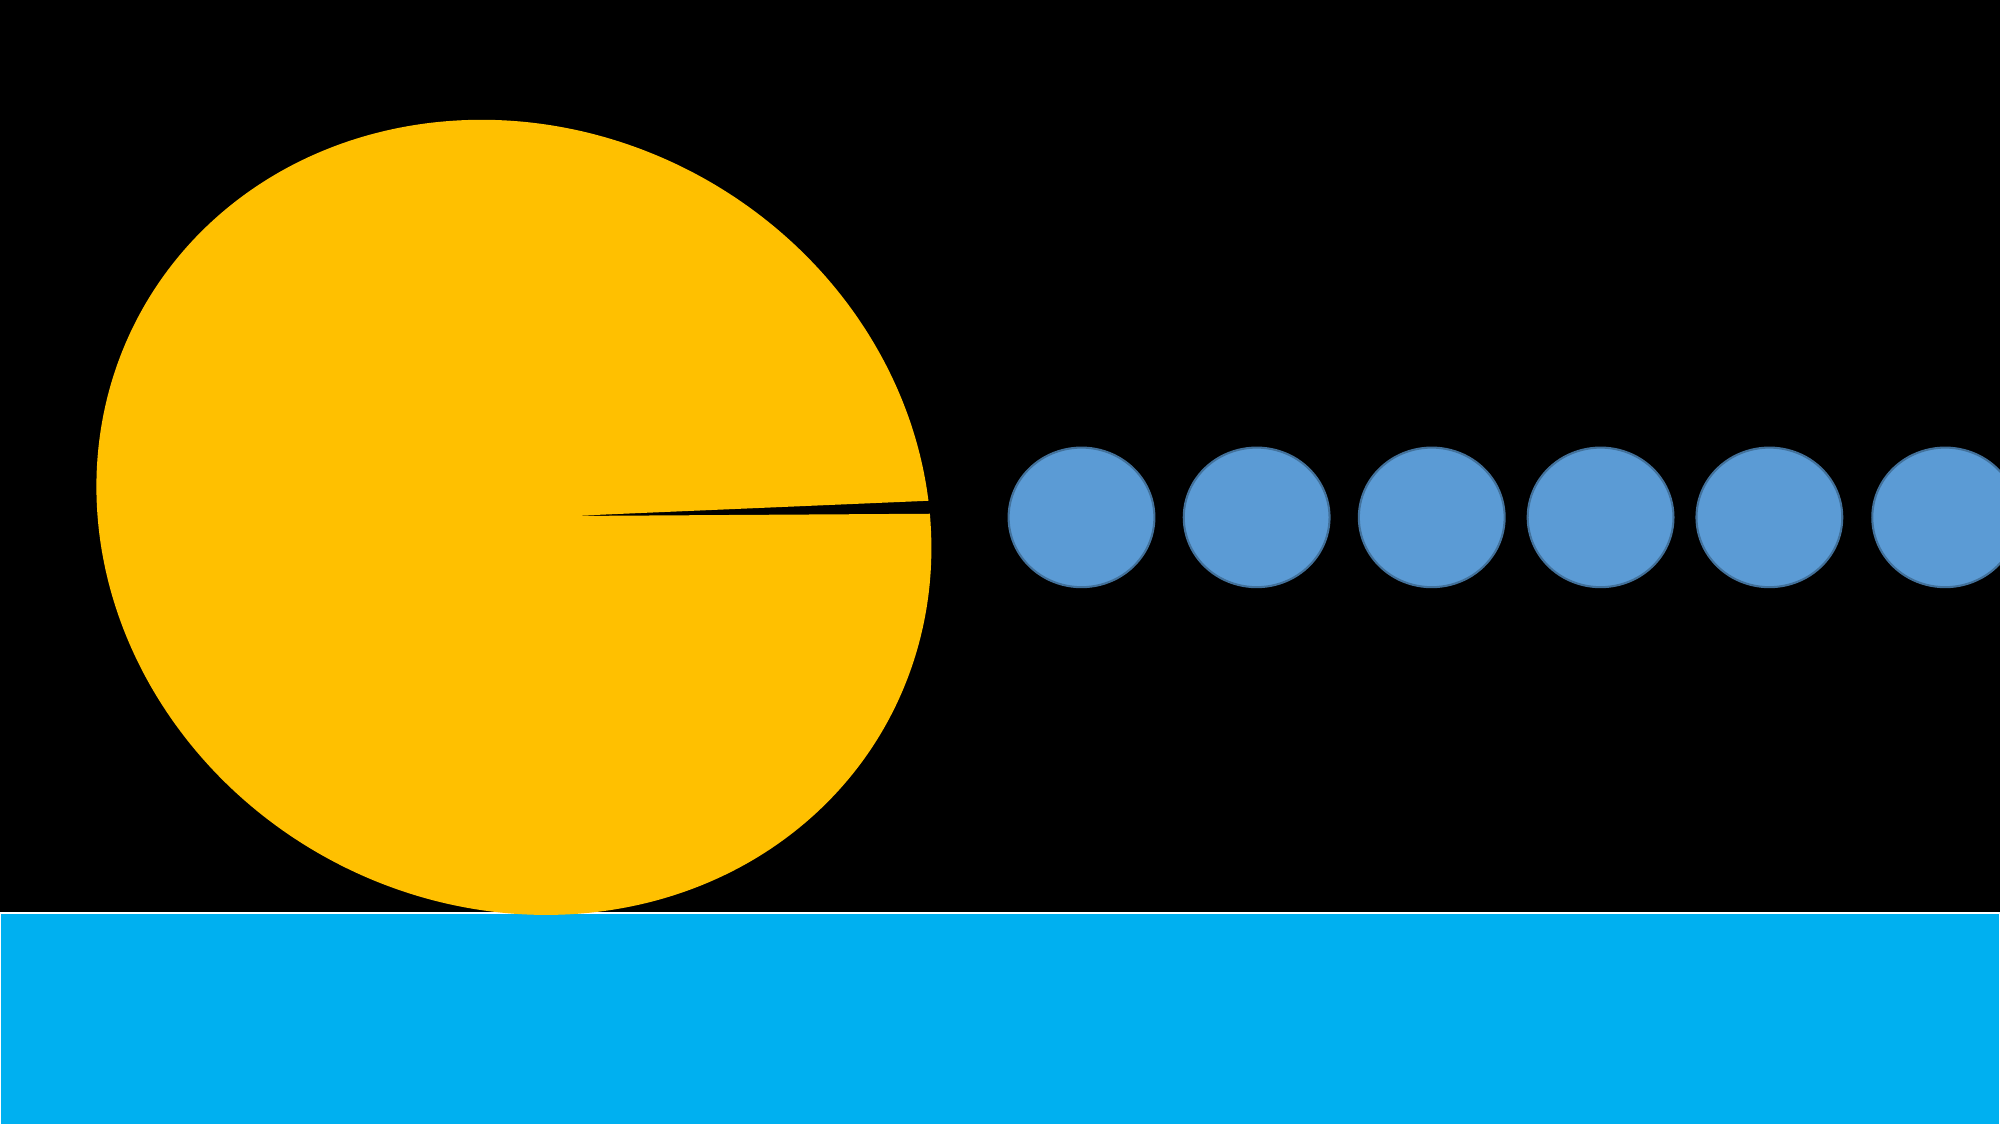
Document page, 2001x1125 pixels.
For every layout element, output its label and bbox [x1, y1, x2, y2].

text_box [1527, 447, 1674, 588]
text_box [0, 913, 2000, 1125]
text_box [97, 120, 931, 914]
text_box [1872, 447, 2000, 588]
text_box [1008, 447, 1505, 588]
text_box [1696, 447, 1843, 588]
